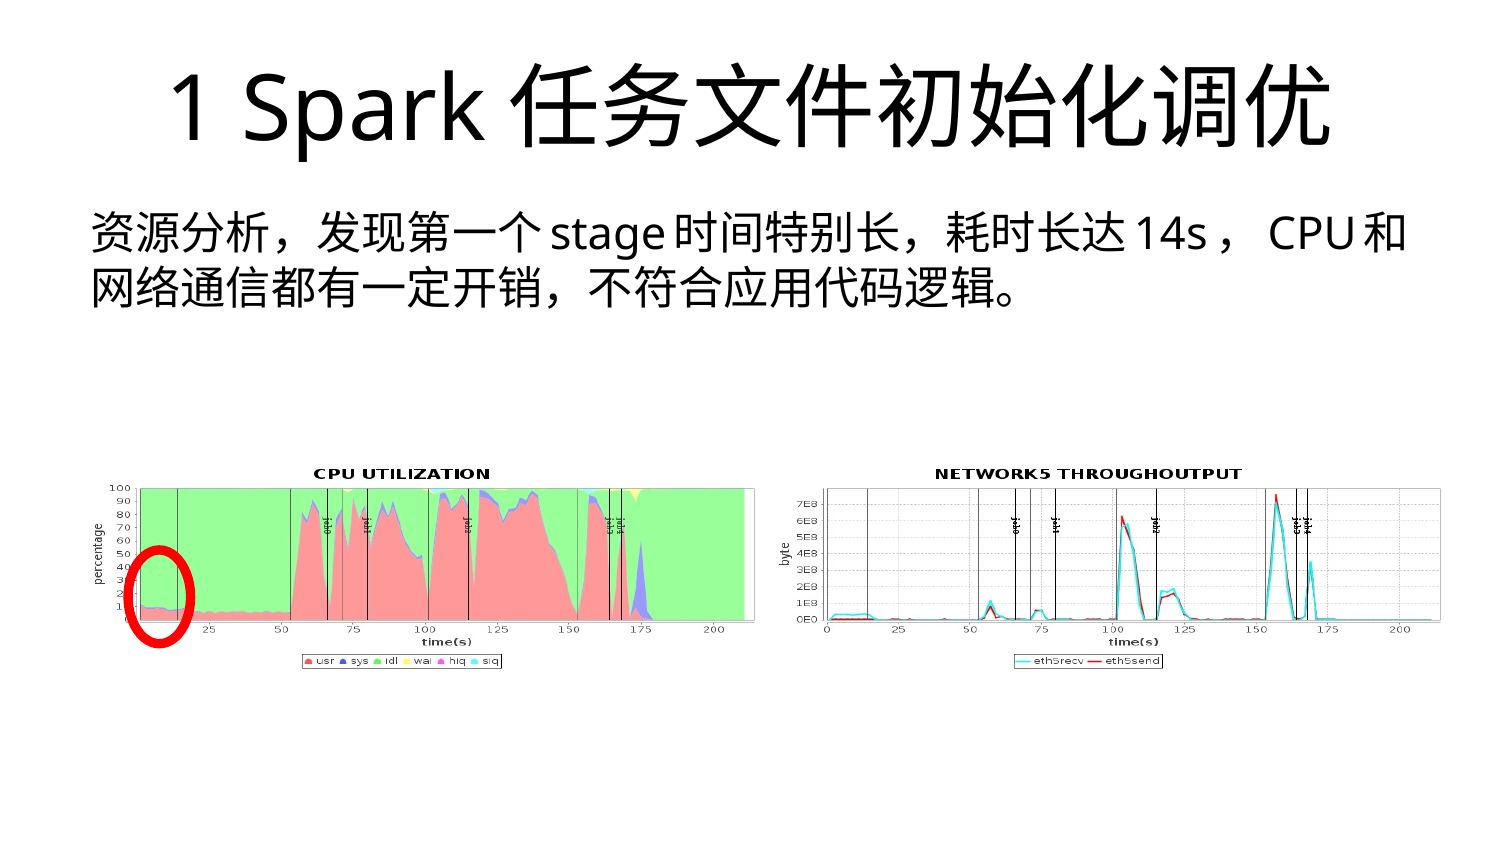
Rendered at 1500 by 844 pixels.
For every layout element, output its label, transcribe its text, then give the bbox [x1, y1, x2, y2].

list 资源分析，发现第一个stage时间特别长，耗时长达14s，CPU和网络通信都有一定开销，不符合应用代码逻辑。 [75, 196, 1425, 357]
picture [38, 464, 1450, 670]
title 1 Spark任务文件初始化调优 [75, 33, 1425, 175]
